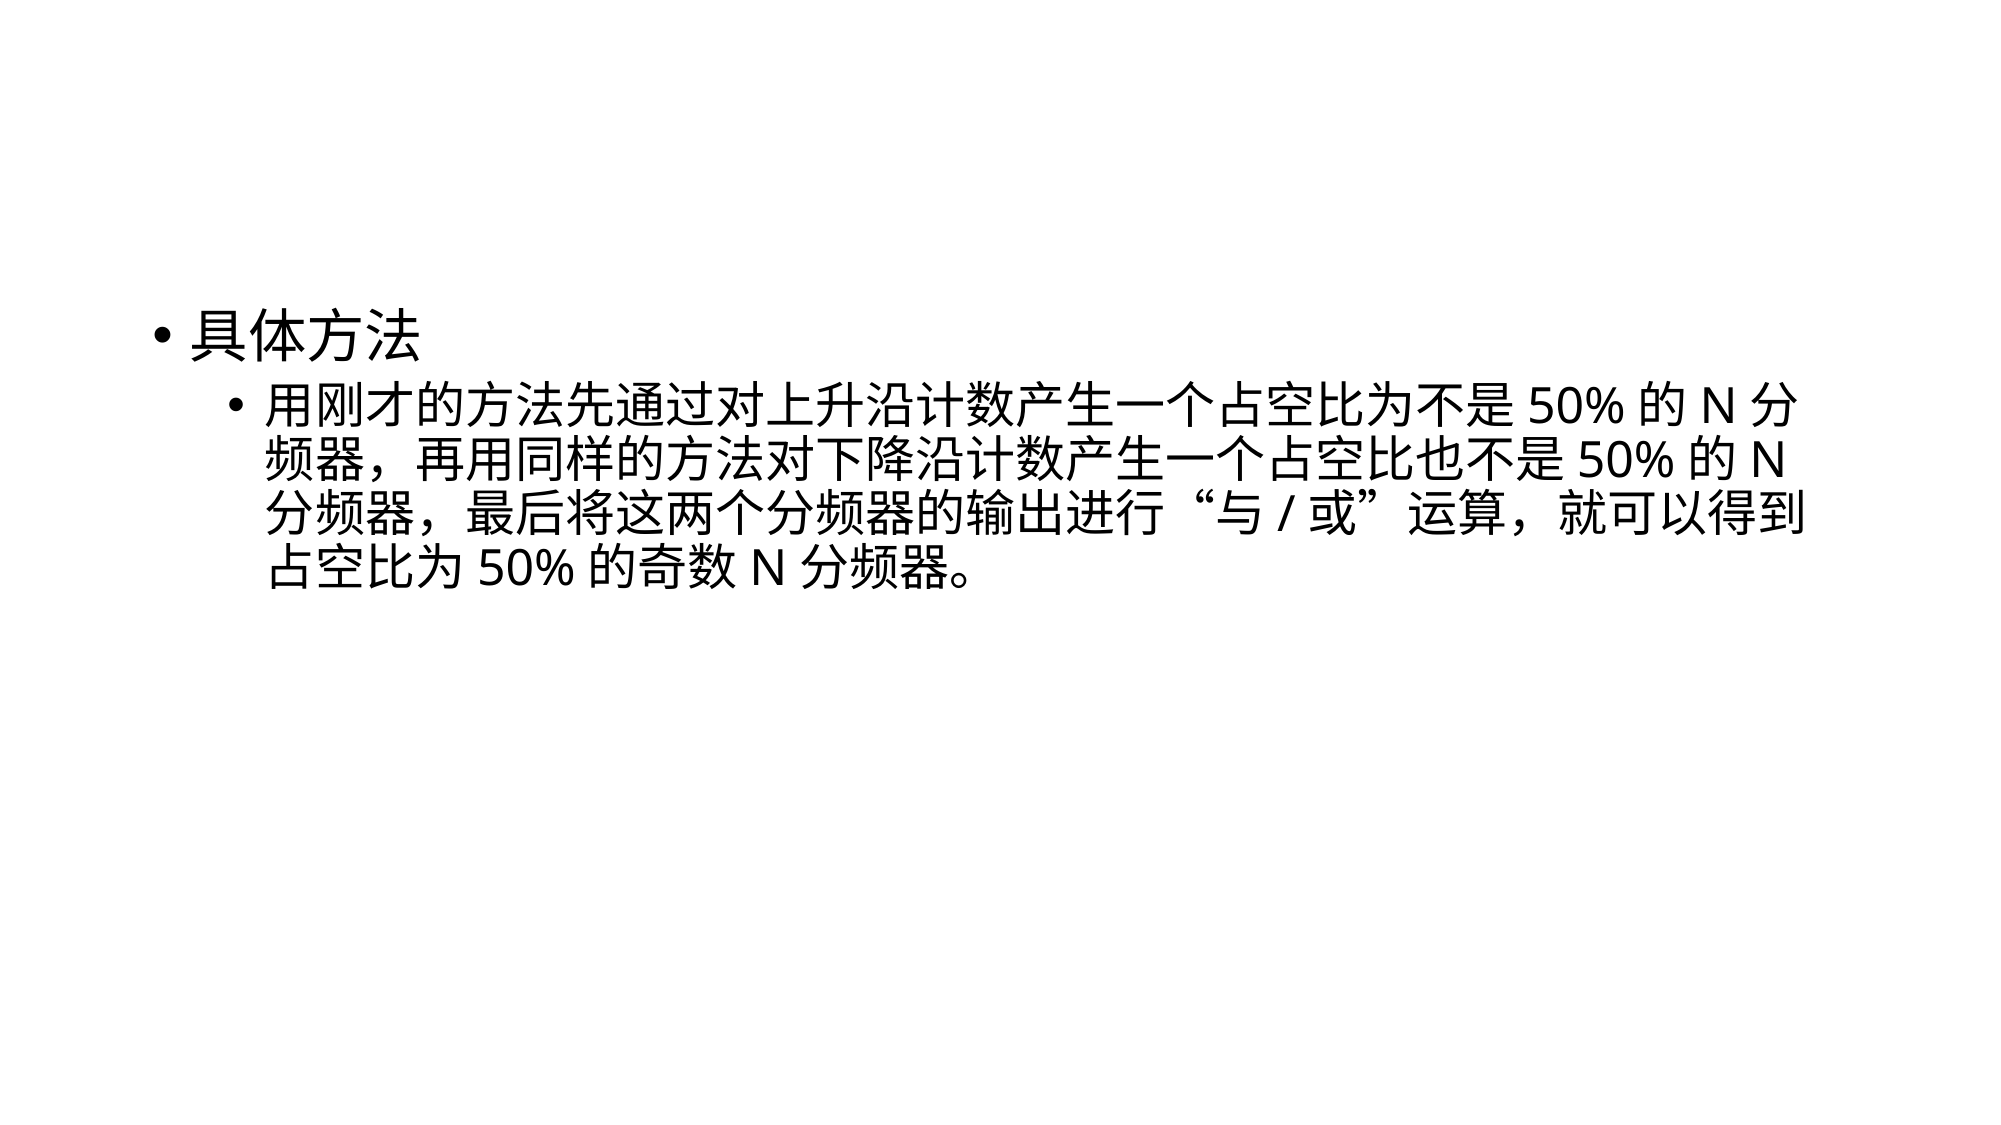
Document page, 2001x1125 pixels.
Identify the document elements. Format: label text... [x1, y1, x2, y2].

list 具体方法 用刚才的方法先通过对上升沿计数产生一个占空比为不是50%的N分频器，再用同样的方法对下降沿计数产生一个占空比也不是50%的N分频器，最后将这两个分频器的输出进行“与/或”运算，就可以得到占空比为50%的奇数N分频器。 [137, 299, 1863, 1014]
